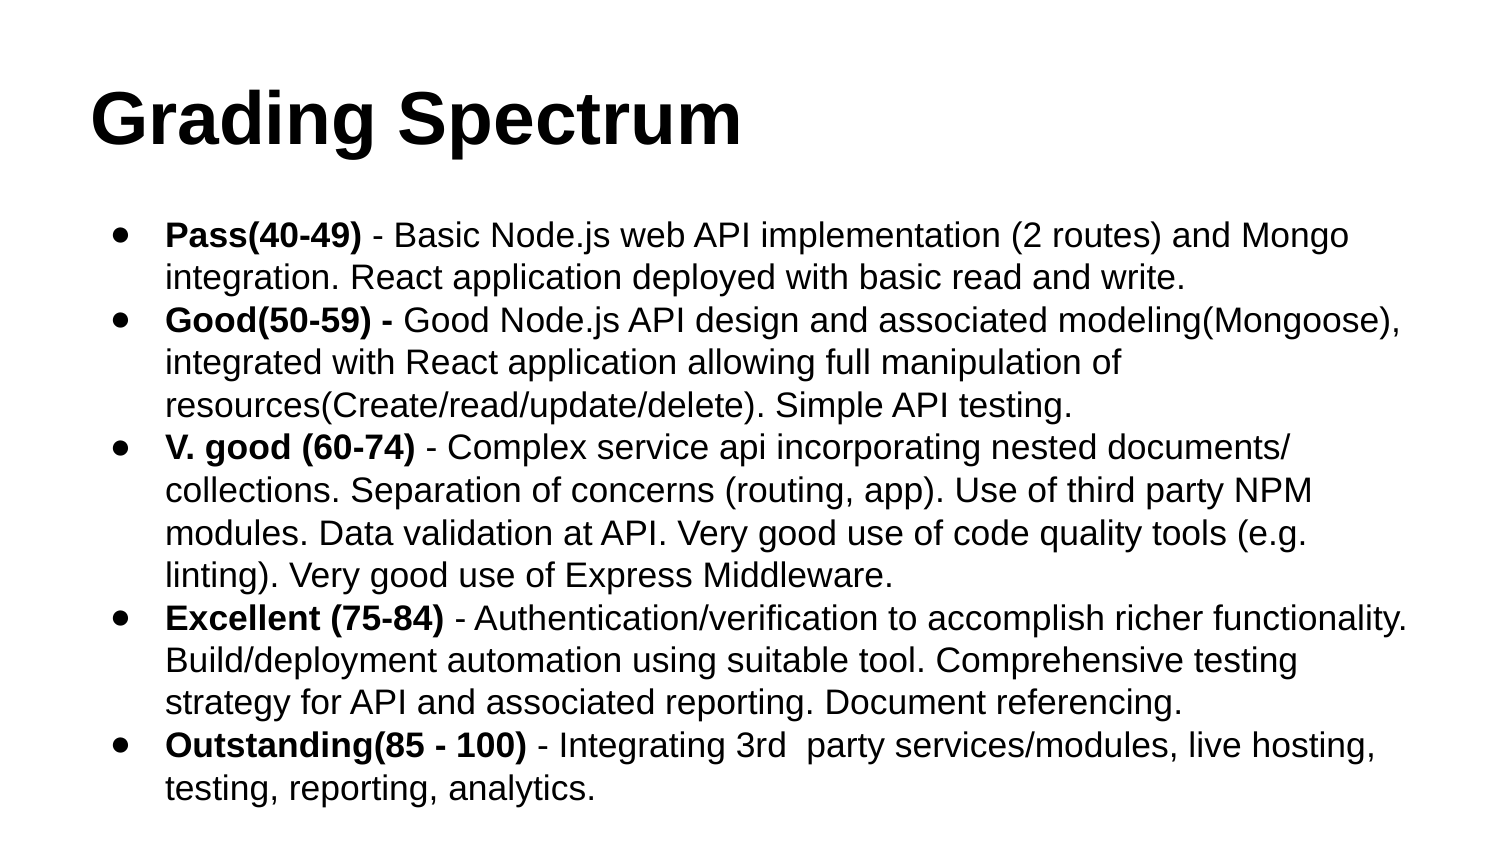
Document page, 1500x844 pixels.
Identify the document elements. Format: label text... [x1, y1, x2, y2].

list Pass(40-49) - Basic Node.js web API implementation (2 routes) and Mongo integration. React application deployed with basic read and write. Good(50-59) - Good Node.js API design and associated modeling(Mongoose), integrated with React application allowing full manipulation of resources(Create/read/update/delete). Simple API testing. V. good (60-74) - Complex service api incorporating nested documents/ collections. Separation of concerns (routing, app). Use of third party NPM modules. Data validation at API. Very good use of code quality tools (e.g. linting). Very good use of Express Middleware. Excellent (75-84) - Authentication/verification to accomplish richer functionality. Build/deployment automation using suitable tool. Comprehensive testing strategy for API and associated reporting. Document referencing. Outstanding(85 - 100) - Integrating 3rd party services/modules, live hosting, testing, reporting, analytics. [75, 196, 1425, 808]
title Grading Spectrum [75, 33, 1425, 175]
